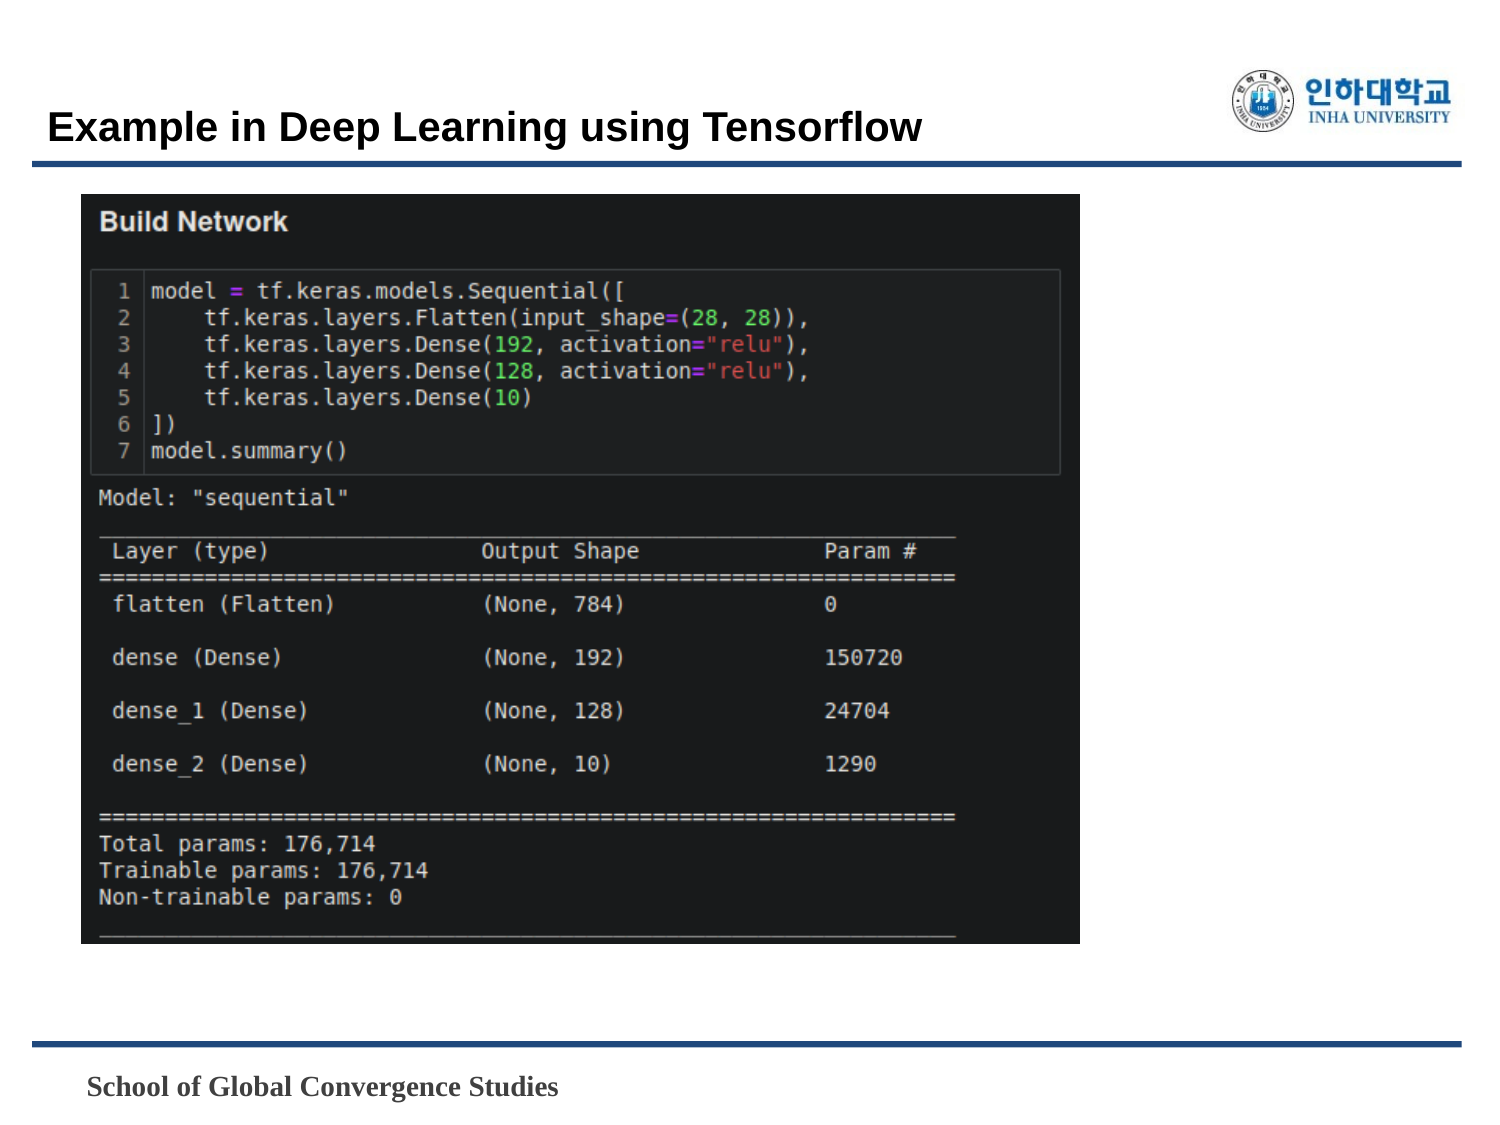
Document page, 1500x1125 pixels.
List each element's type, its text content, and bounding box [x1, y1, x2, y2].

picture [1226, 67, 1465, 135]
text_box Example in Deep Learning using Tensorflow [47, 99, 1238, 151]
text_box School of Global Convergence Studies [84, 1067, 562, 1110]
picture [81, 194, 1081, 944]
